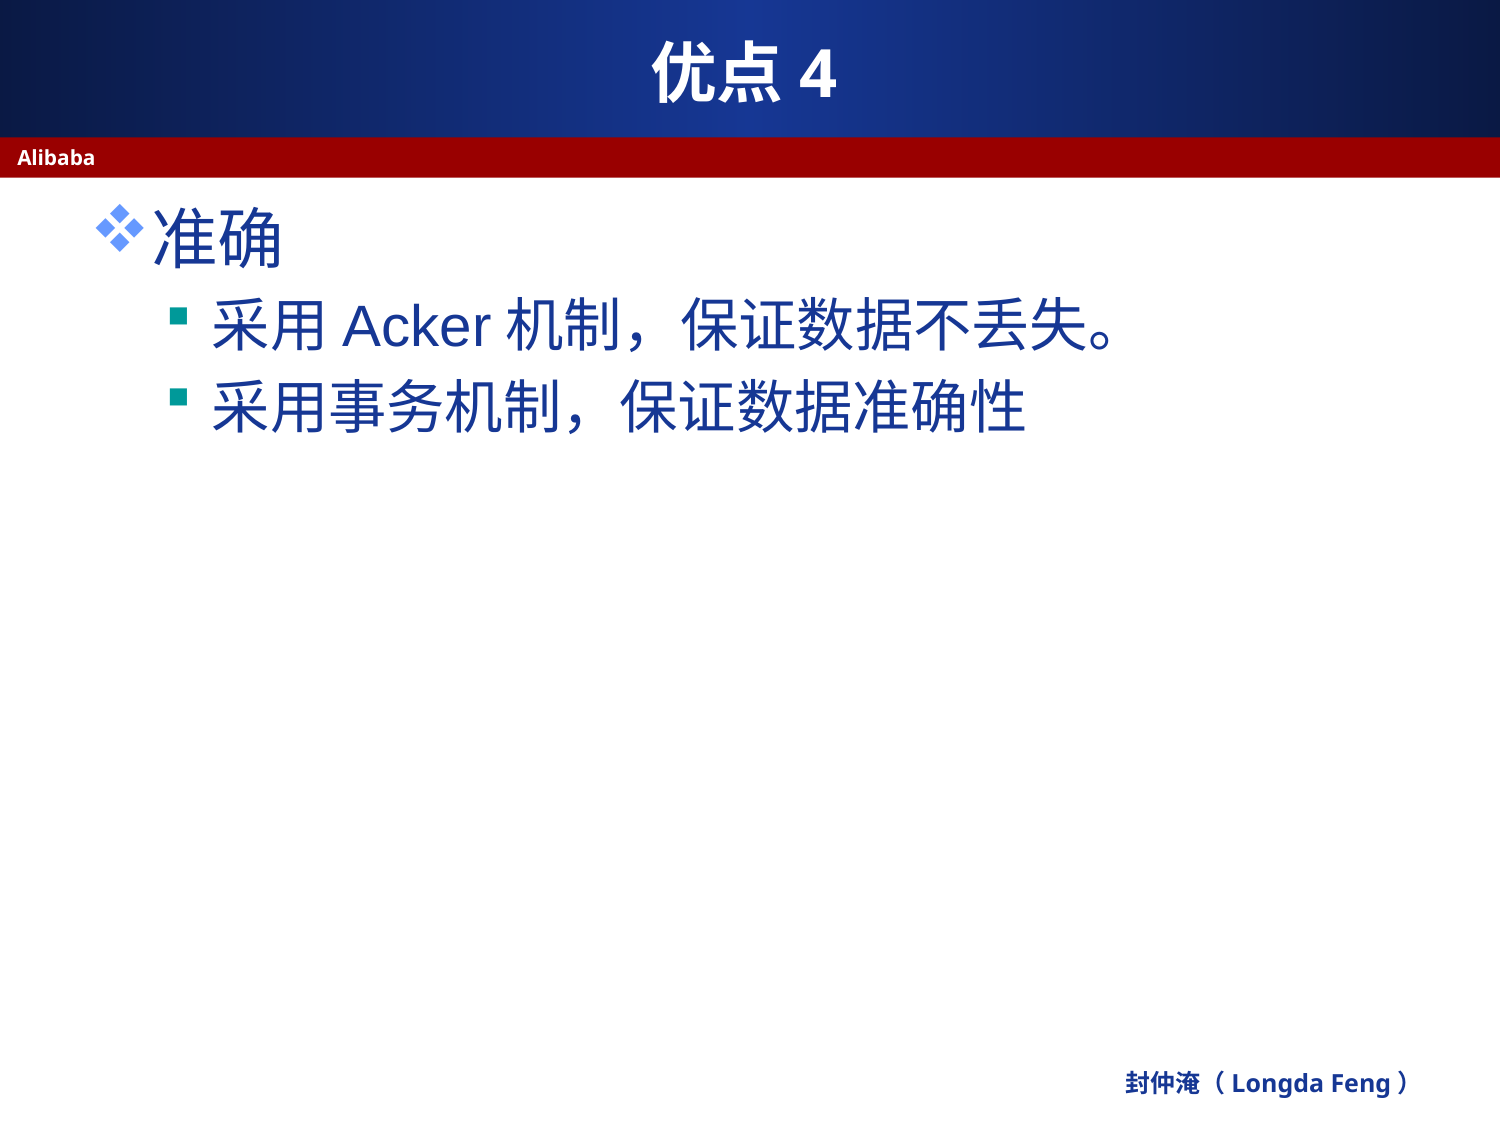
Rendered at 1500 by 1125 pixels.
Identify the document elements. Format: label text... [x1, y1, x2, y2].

list 准确 采用Acker机制，保证数据不丢失。 采用事务机制，保证数据准确性 [75, 189, 1425, 1050]
title 优点4 [50, 24, 1438, 118]
slide_number Alibaba [2, 137, 1390, 175]
footer 封仲淹（Longda Feng） [962, 1059, 1438, 1113]
